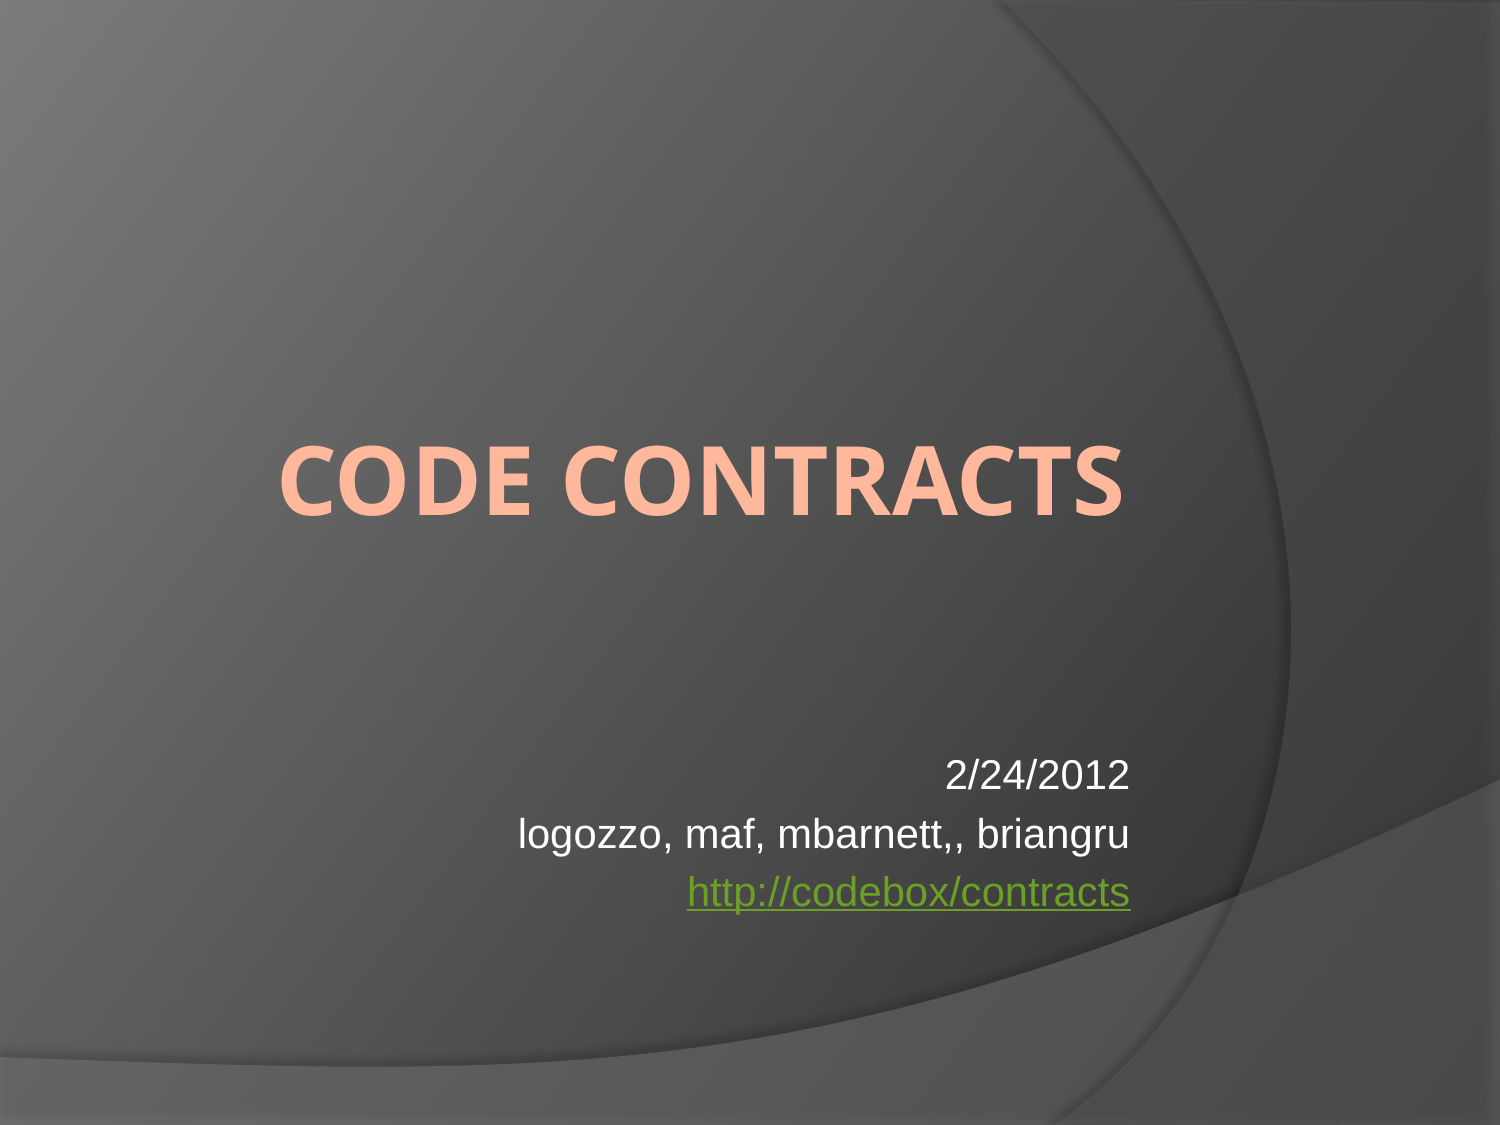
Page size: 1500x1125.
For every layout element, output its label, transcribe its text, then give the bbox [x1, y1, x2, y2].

subtitle 2/24/2012 logozzo, maf, mbarnett,, briangru http://codebox/contracts [75, 627, 1138, 915]
title Code Contracts [70, 412, 1134, 690]
